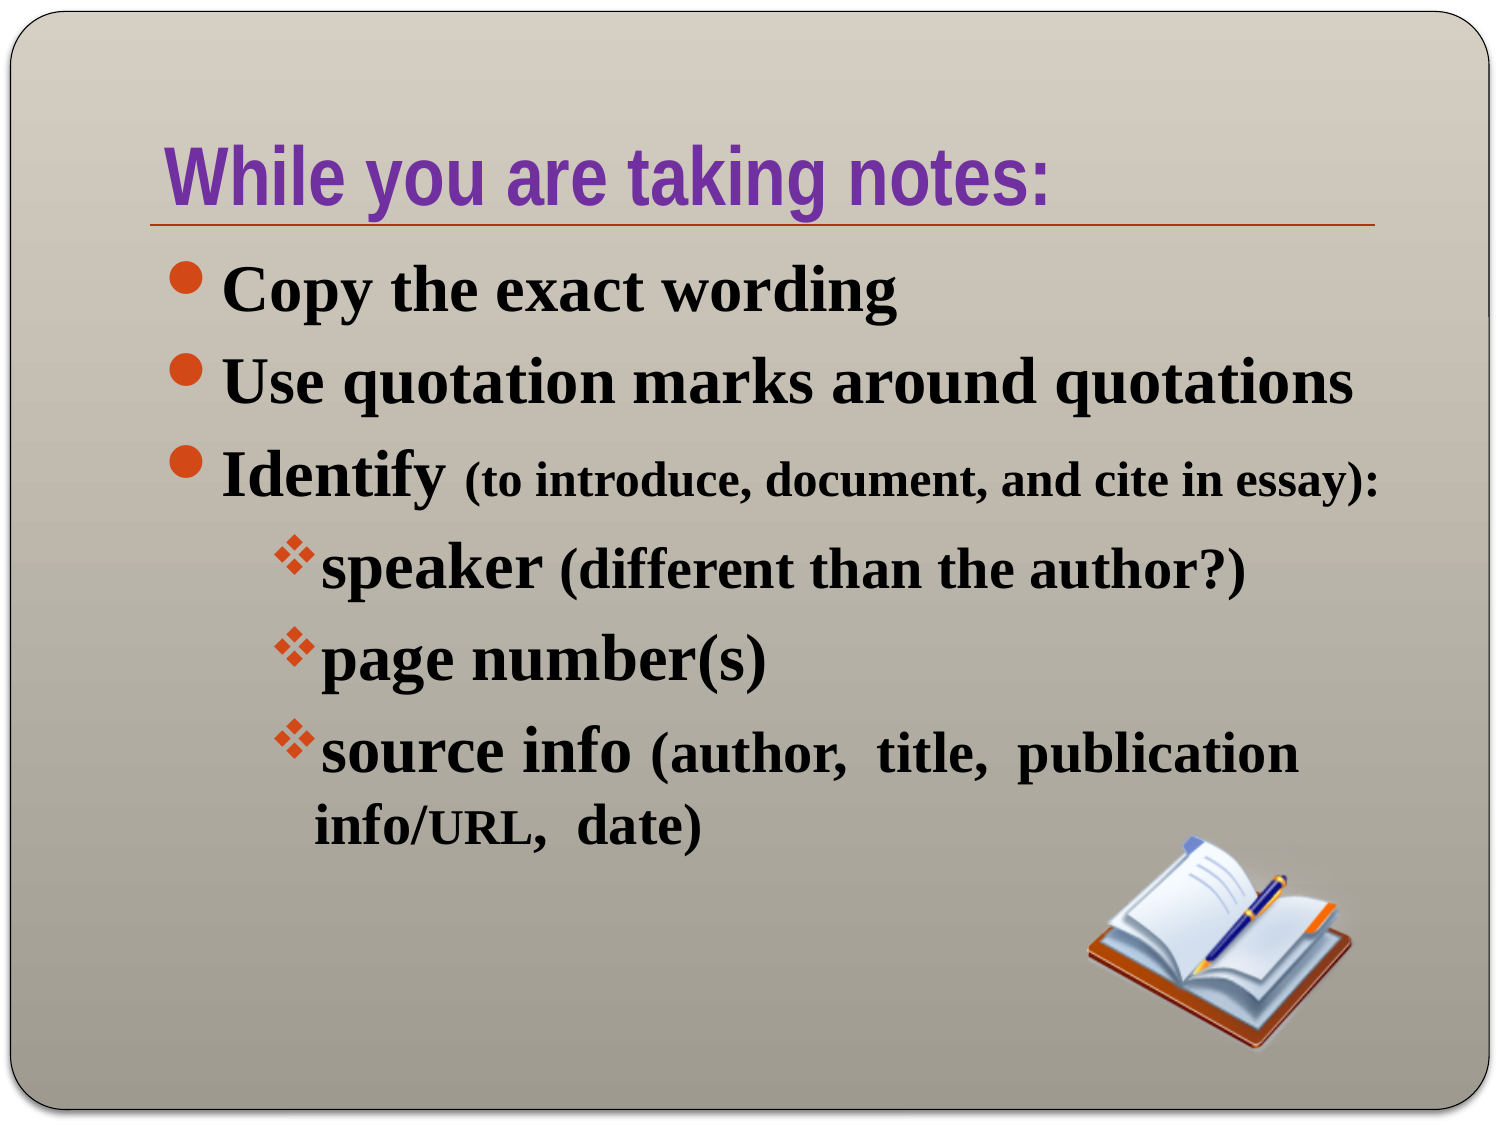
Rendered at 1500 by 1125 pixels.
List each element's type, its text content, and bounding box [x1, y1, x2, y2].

list Copy the exact wording Use quotation marks around quotations Identify (to introduce, document, and cite in essay): speaker (different than the author?) page number(s) source info (author, title, publication info/URL, date) [150, 237, 1425, 988]
picture [1087, 812, 1369, 1094]
title While you are taking notes: [150, 99, 1425, 237]
